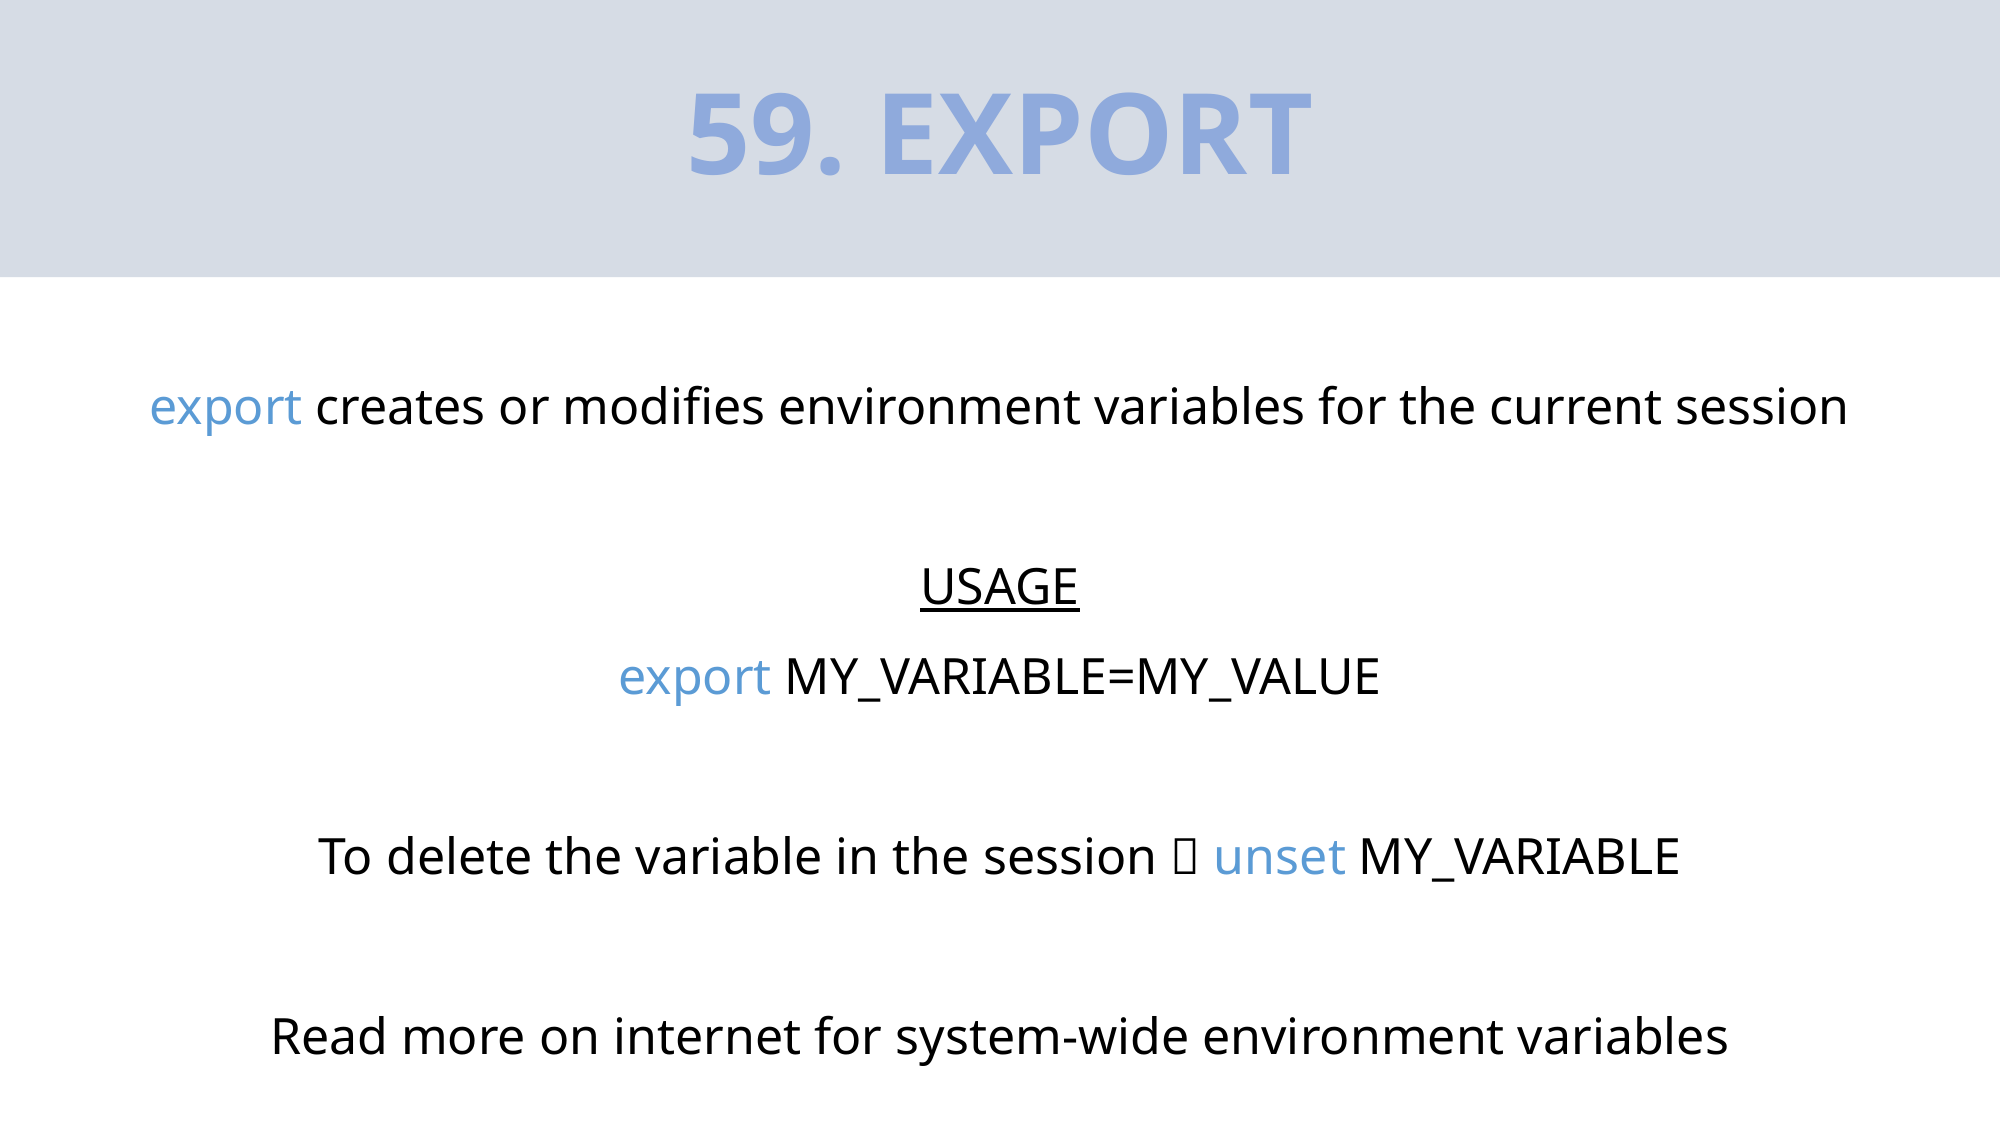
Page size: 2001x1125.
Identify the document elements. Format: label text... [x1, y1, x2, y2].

title 59. EXPORT [0, 0, 2000, 277]
text_box export creates or modifies environment variables for the current session USAGE export MY_VARIABLE=MY_VALUE To delete the variable in the session  unset MY_VARIABLE Read more on internet for system-wide environment variables [0, 277, 2000, 1072]
